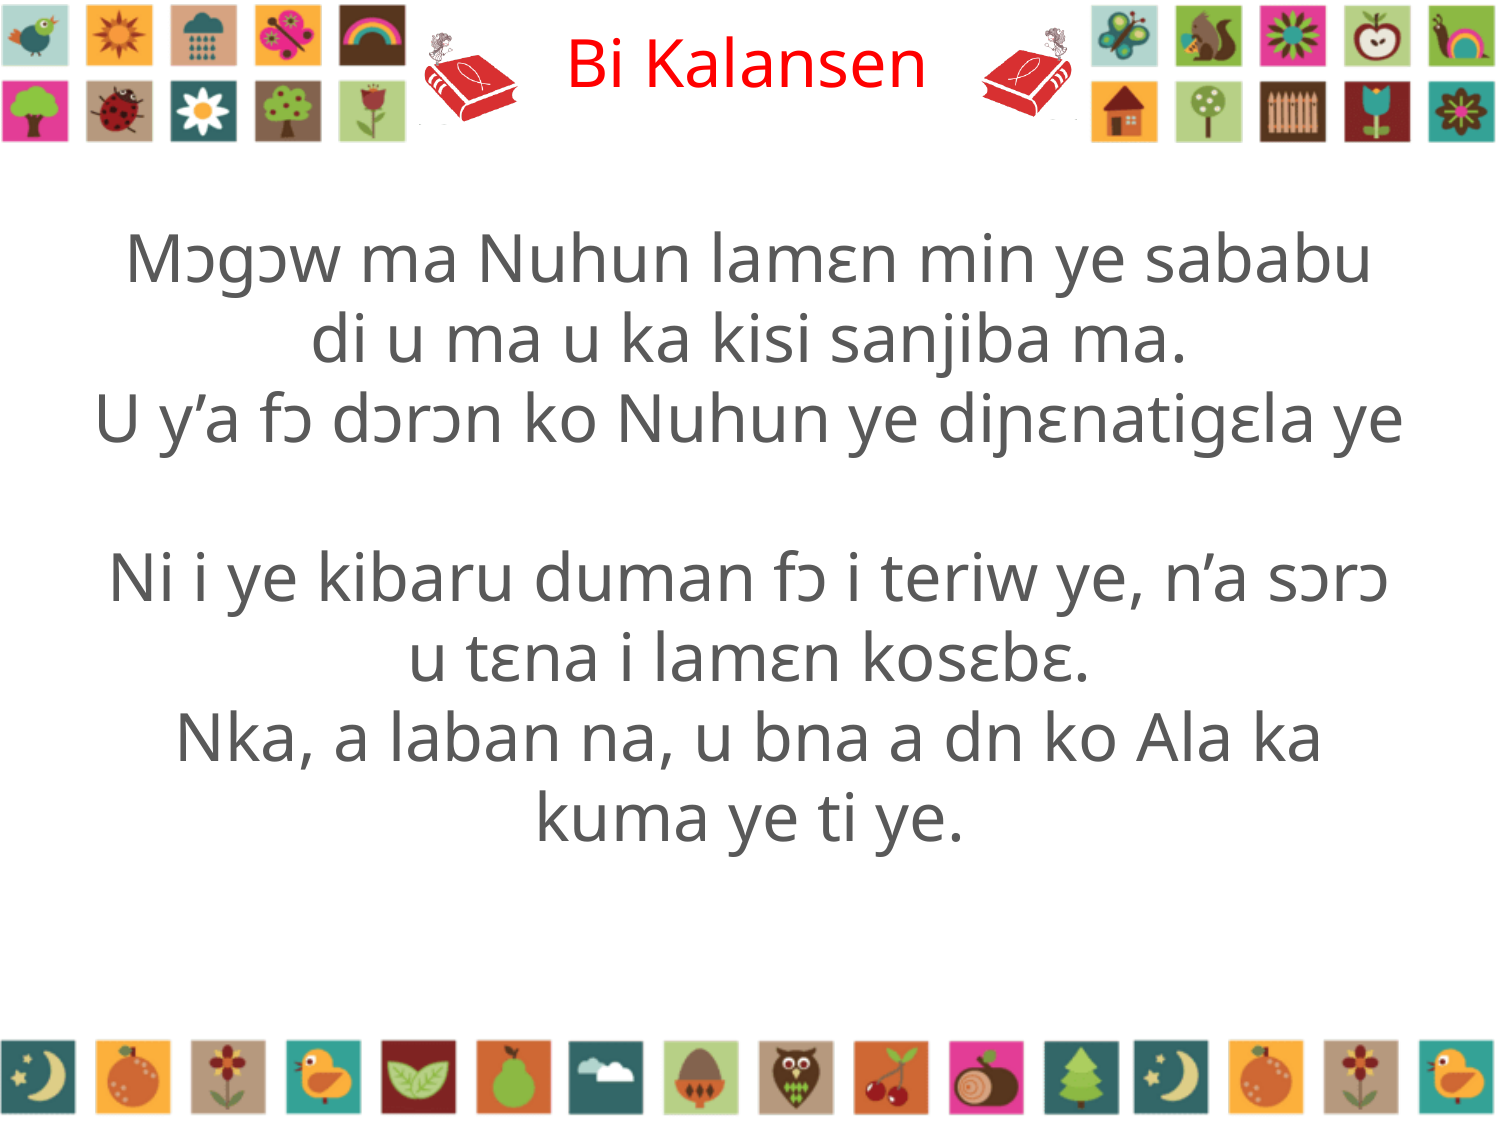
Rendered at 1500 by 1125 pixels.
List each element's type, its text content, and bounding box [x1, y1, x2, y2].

text_box Mɔgɔw ma Nuhun lamɛn min ye sababu di u ma u ka kisi sanjiba ma. U y’a fɔ dɔrɔn ko Nuhun ye diɲɛnatigɛla ye Ni i ye kibaru duman fɔ i teriw ye, n’a sɔrɔ u tɛna i lamɛn kosɛbɛ. Nka, a laban na, u bna a dn ko Ala ka kuma ye ti ye. [76, 208, 1424, 863]
picture [0, 3, 550, 150]
picture [950, 3, 1500, 150]
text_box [0, 1028, 1500, 1118]
text_box Bi Kalansen [425, 13, 948, 109]
